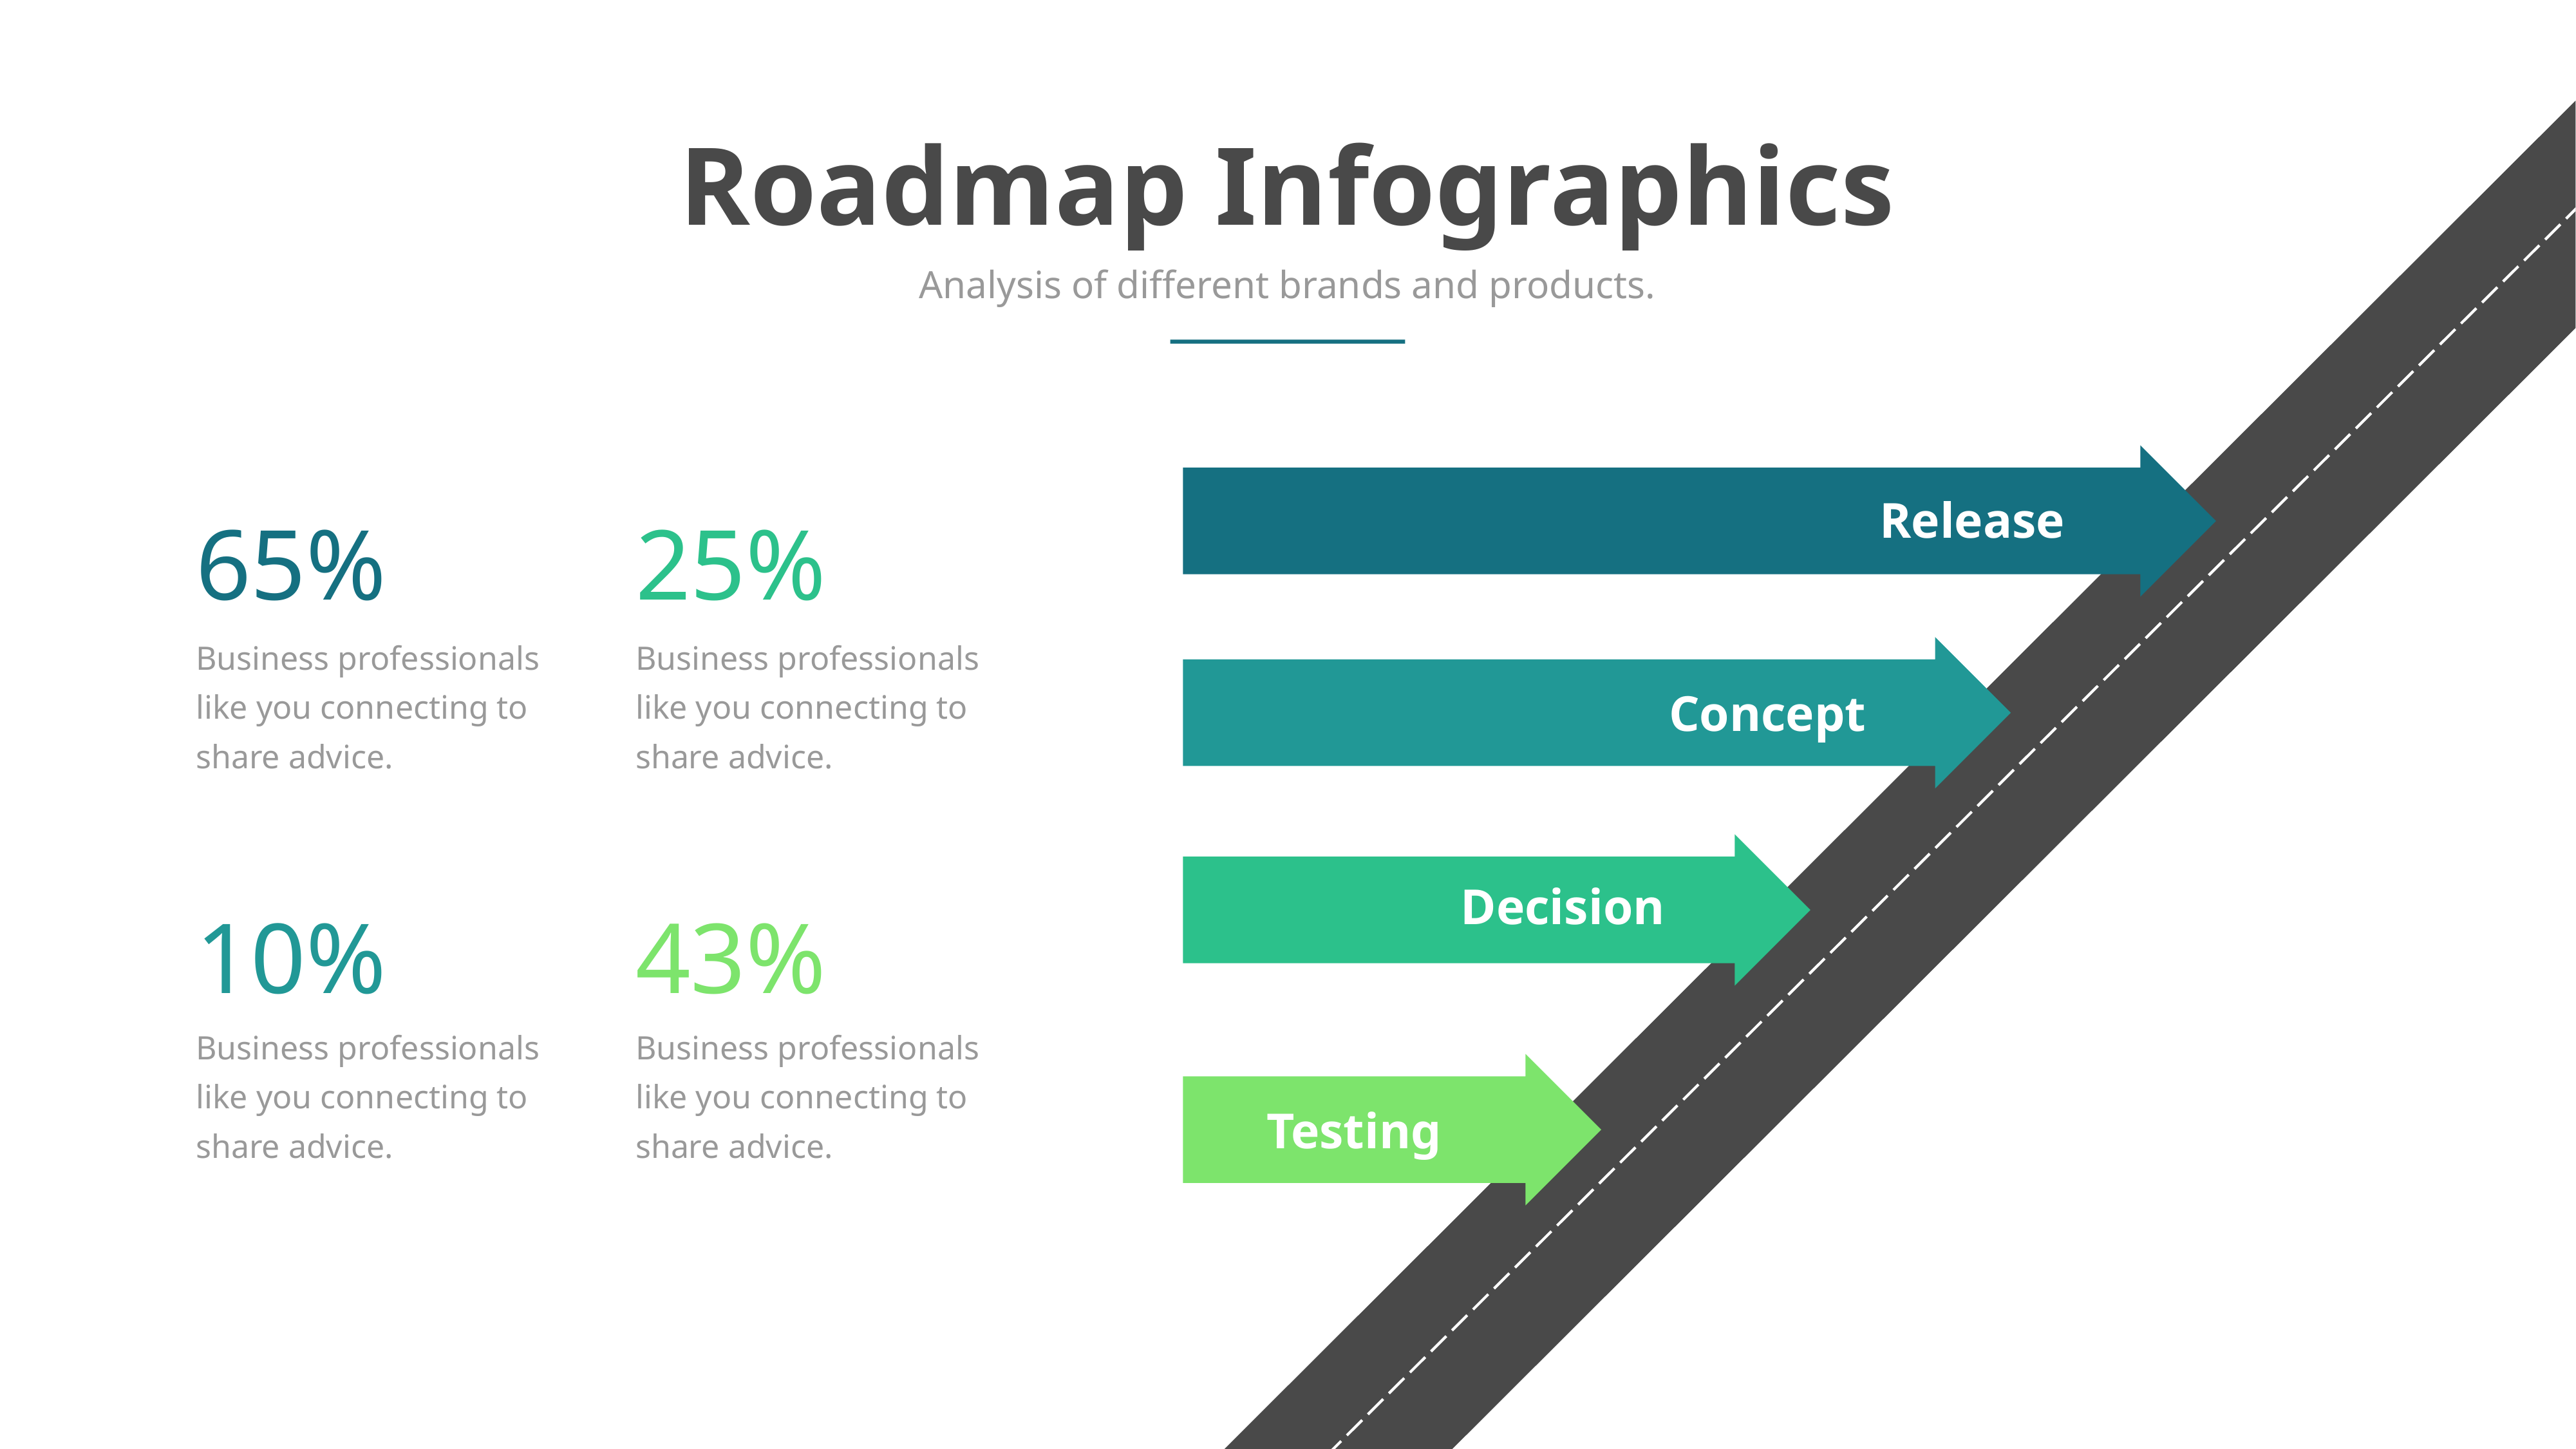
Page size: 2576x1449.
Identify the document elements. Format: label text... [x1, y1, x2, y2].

text_box [1996, 697, 2004, 729]
text_box [2005, 706, 2012, 720]
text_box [186, 498, 1011, 1170]
text_box Decision [1425, 871, 1701, 939]
text_box Testing [1216, 1095, 1492, 1163]
text_box Analysis of different brands and products. [825, 256, 1749, 311]
text_box Concept [1630, 678, 1906, 746]
text_box Release [1996, 485, 2004, 553]
text_box [1996, 553, 2004, 575]
text_box Release [1834, 485, 1995, 553]
text_box [2005, 443, 2217, 599]
text_box [1182, 832, 1812, 988]
text_box [1182, 1052, 1603, 1208]
text_box [1170, 339, 1406, 345]
text_box Release [2005, 485, 2111, 553]
text_box [1996, 467, 2004, 485]
text_box Roadmap Infographics [670, 113, 1904, 252]
text_box [1182, 467, 1995, 575]
text_box [1182, 635, 1995, 790]
